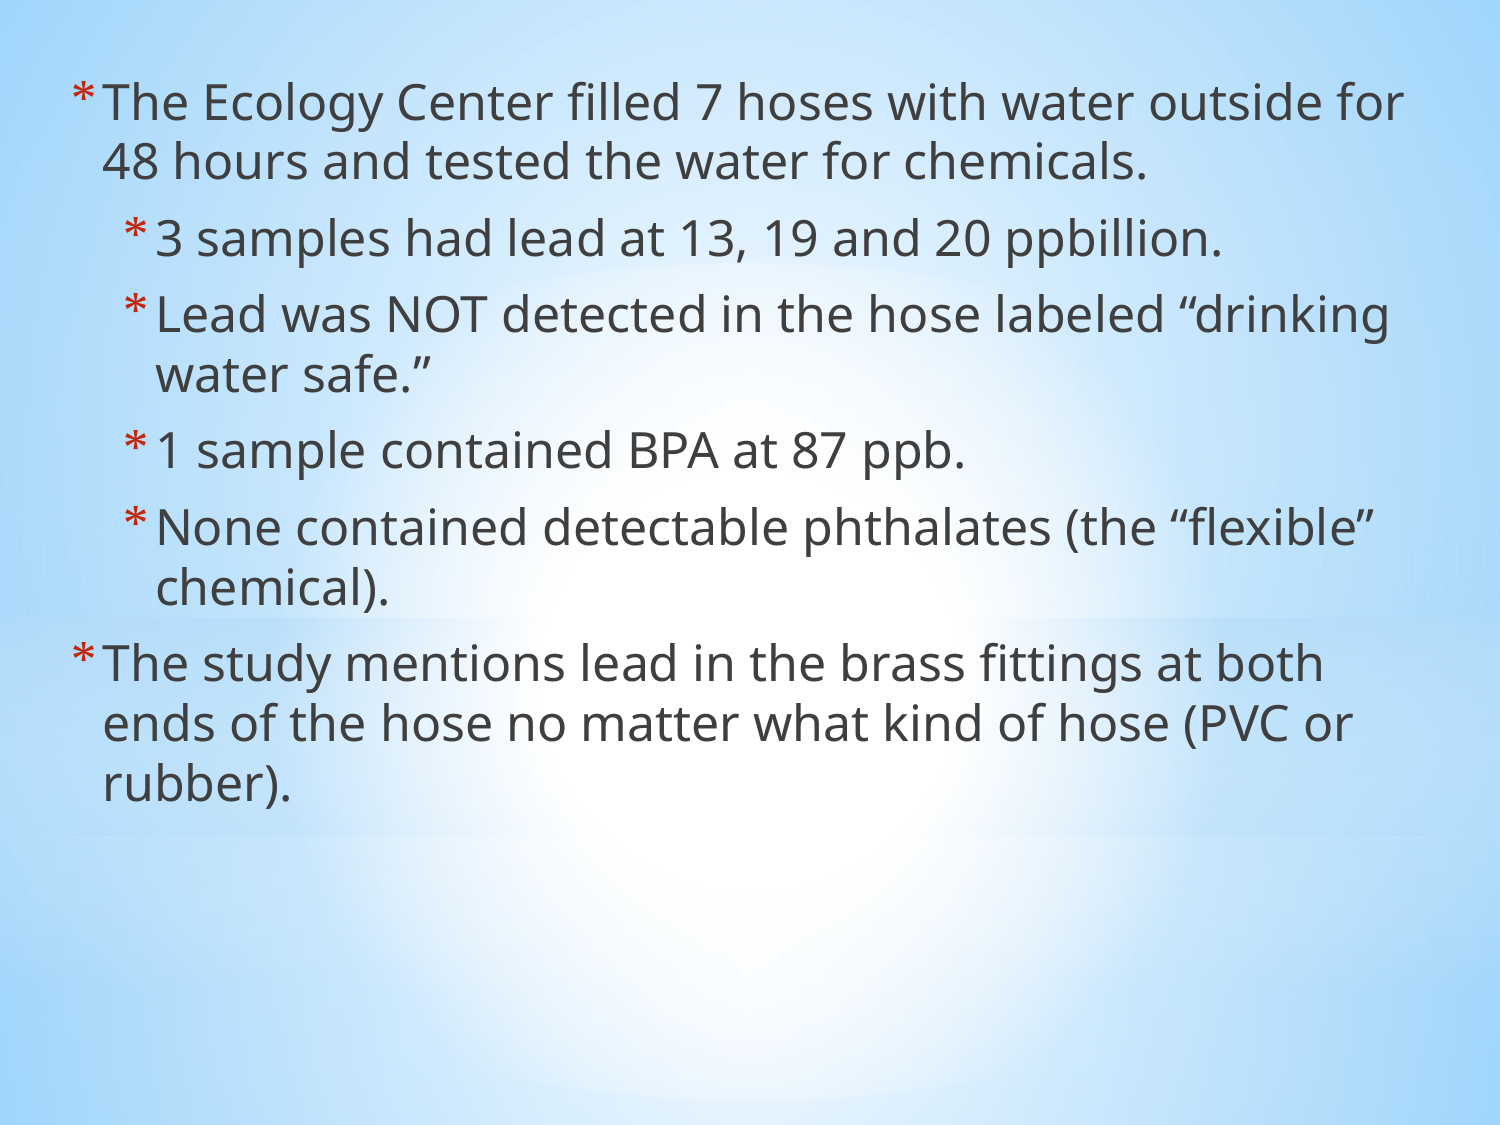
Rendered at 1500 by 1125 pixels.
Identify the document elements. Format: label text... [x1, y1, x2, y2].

list The Ecology Center filled 7 hoses with water outside for 48 hours and tested the water for chemicals. 3 samples had lead at 13, 19 and 20 ppbillion. Lead was NOT detected in the hose labeled “drinking water safe.” 1 sample contained BPA at 87 ppb. None contained detectable phthalates (the “flexible” chemical). The study mentions lead in the brass fittings at both ends of the hose no matter what kind of hose (PVC or rubber). [50, 62, 1463, 1075]
